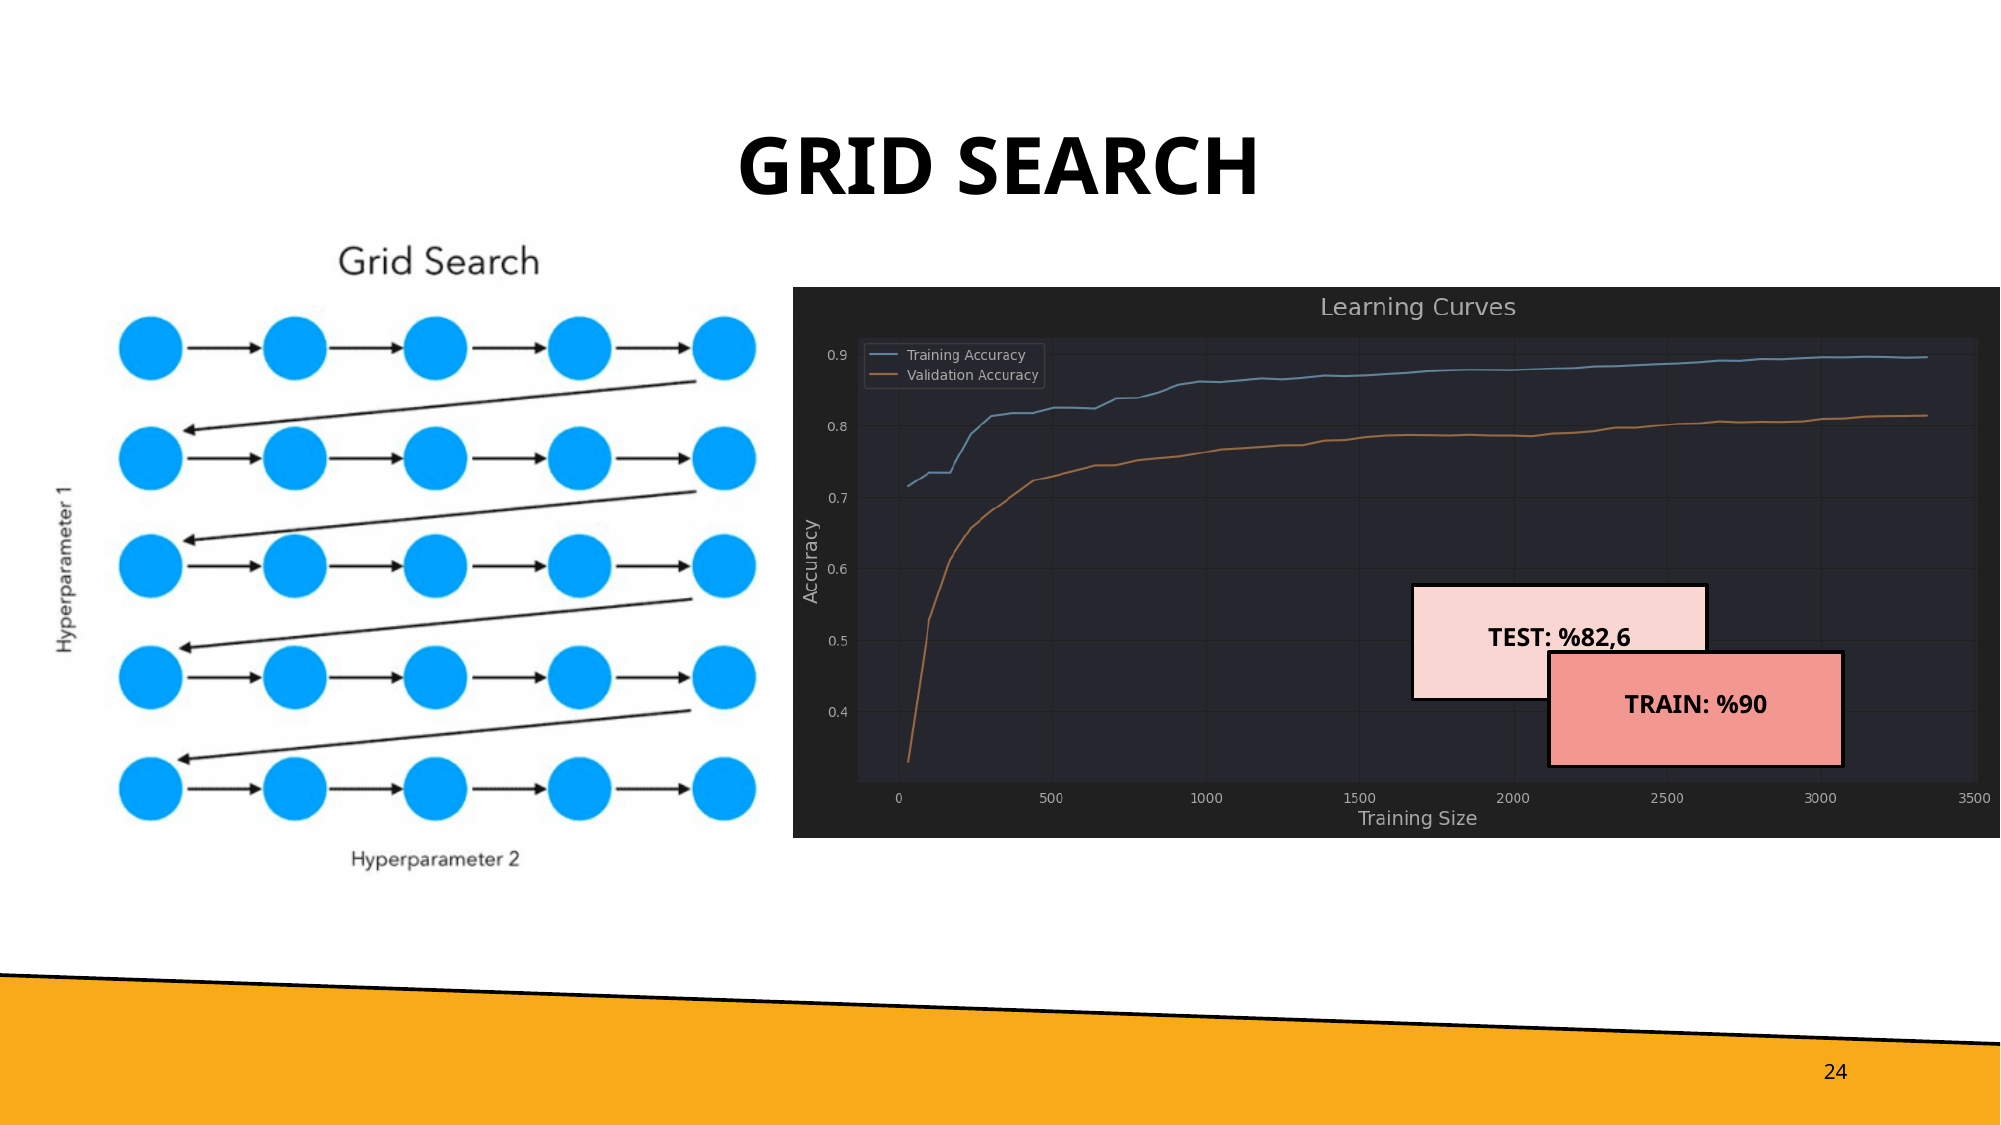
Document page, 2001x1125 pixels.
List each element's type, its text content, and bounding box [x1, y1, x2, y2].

title GRID SEARCH [137, 59, 1863, 278]
picture [23, 222, 2000, 903]
slide_number 24 [1412, 1042, 1863, 1103]
